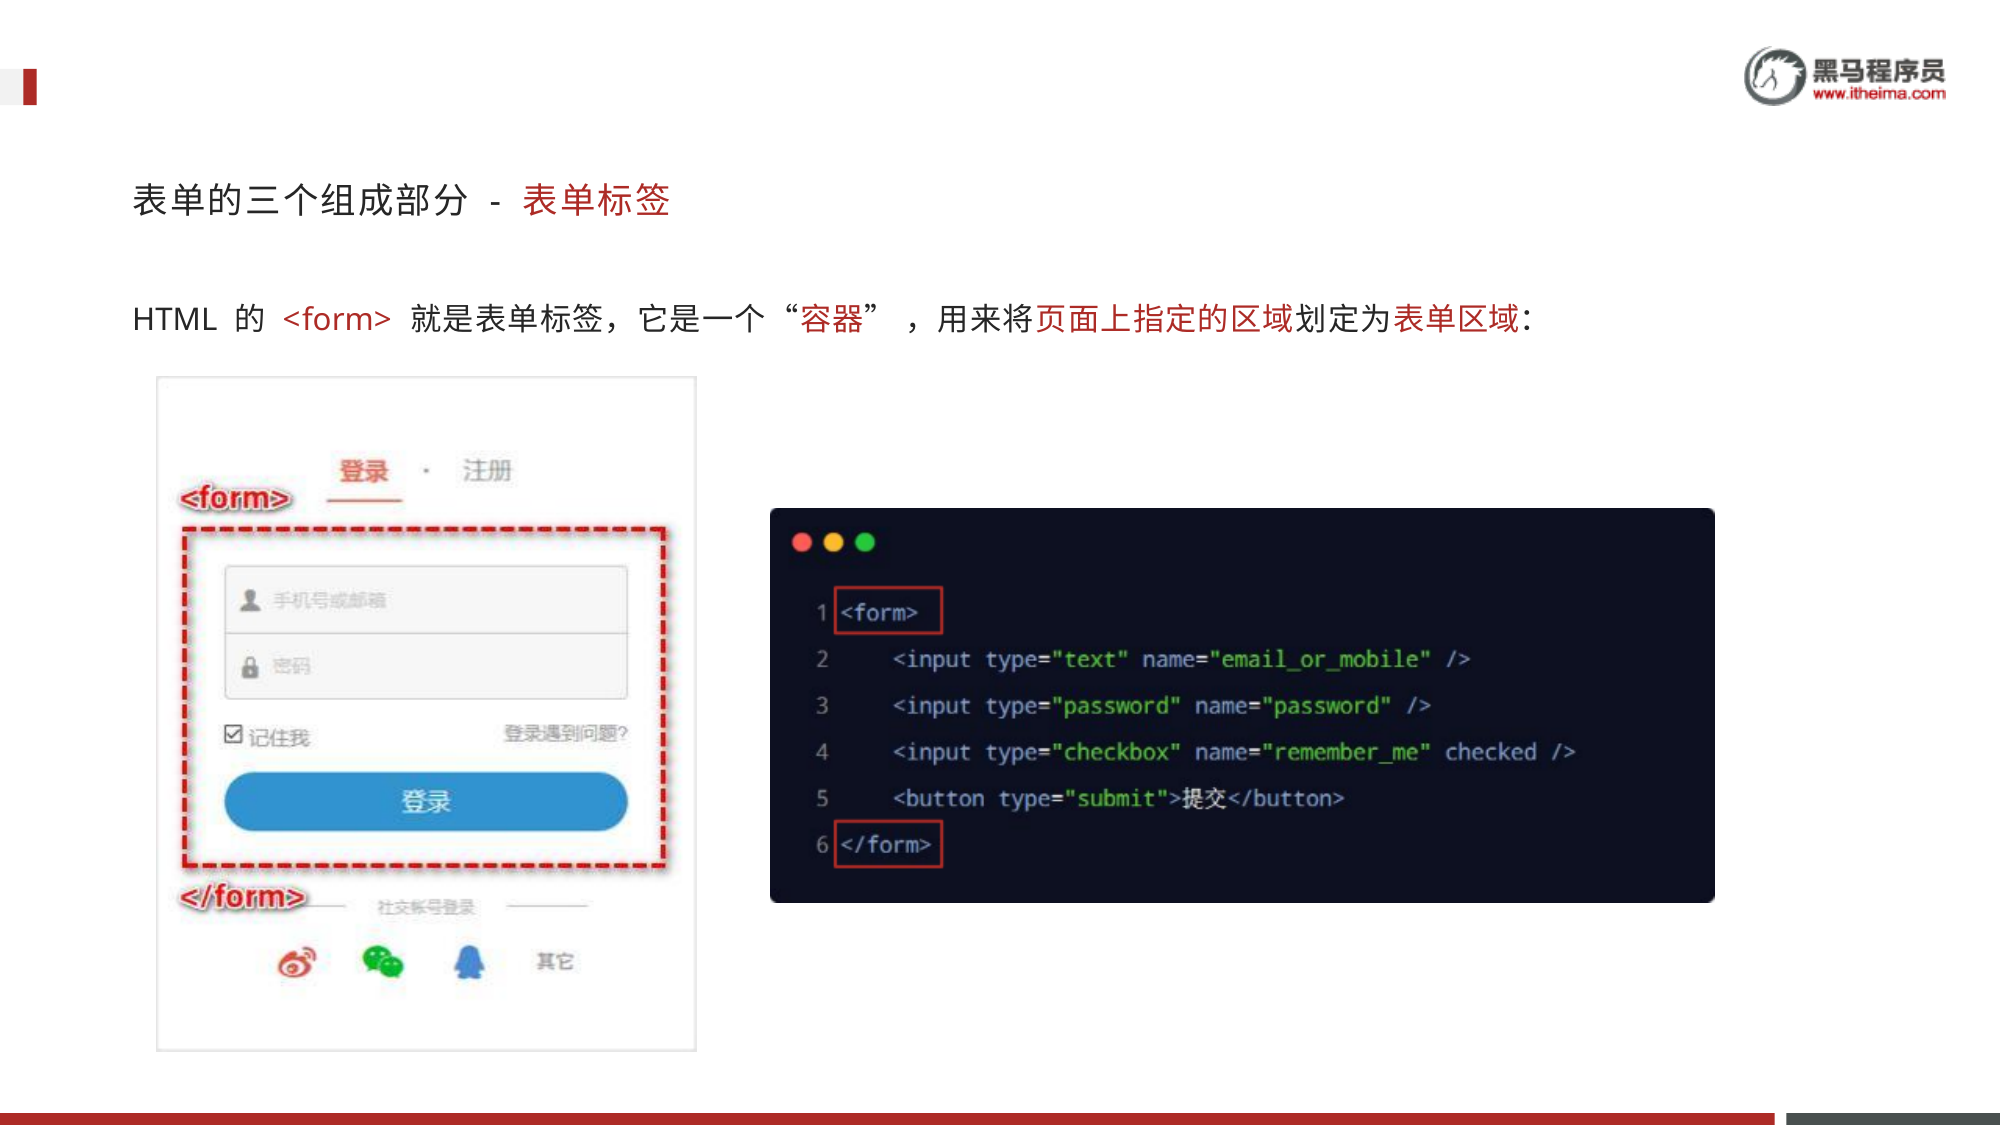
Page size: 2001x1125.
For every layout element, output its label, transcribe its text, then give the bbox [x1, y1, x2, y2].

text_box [0, 68, 37, 106]
picture [770, 508, 1715, 903]
picture [156, 376, 697, 1052]
picture [1744, 46, 1946, 106]
text_box 表单的三个组成部分 - 表单标签 [130, 175, 681, 222]
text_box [0, 1113, 2000, 1125]
text_box HTML 的 <form> 就是表单标签，它是一个“容器” ，用来将页面上指定的区域划定为表单区域： [130, 296, 1543, 339]
